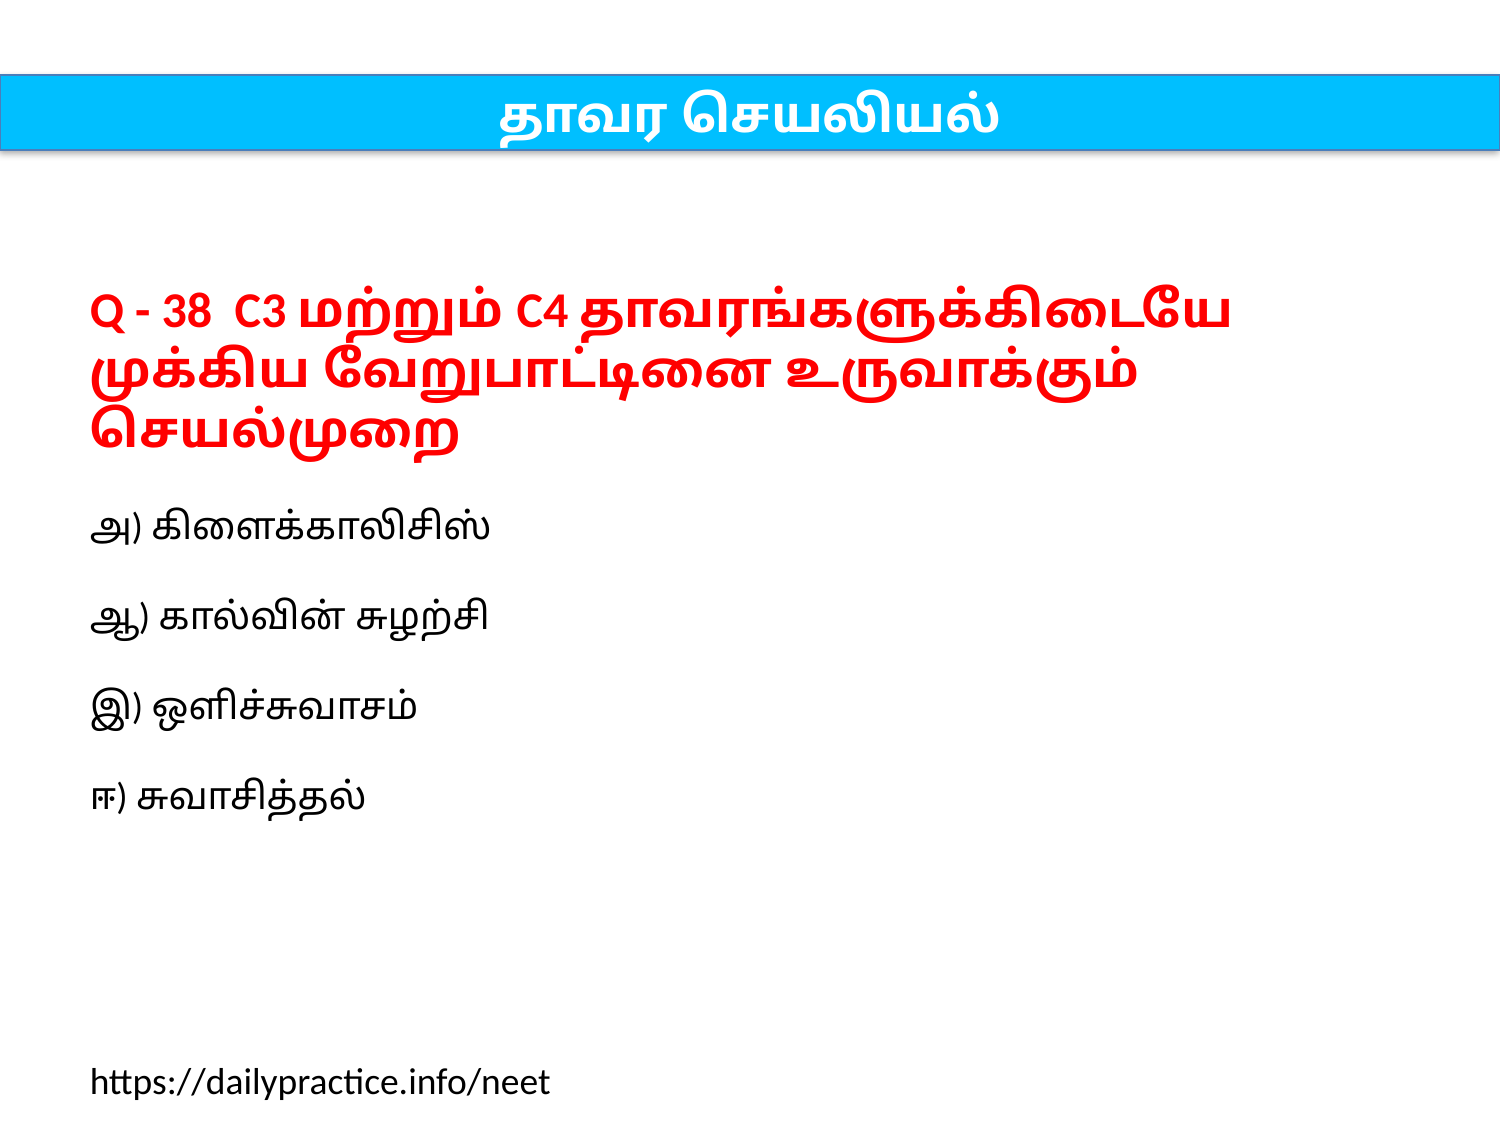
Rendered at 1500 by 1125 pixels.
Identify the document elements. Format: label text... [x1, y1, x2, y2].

text_box https://dailypractice.info/neet [74, 1049, 675, 1110]
text_box தாவர செயலியல் [0, 74, 1500, 151]
text_box Q - 38 C3 மற்றும் C4 தாவரங்களுக்கிடையே முக்கிய வேறுபாட்டினை உருவாக்கும் செயல்முறை அ) கிளைக்காலிசிஸ் ஆ) கால்வின் சுழற்சி இ) ஒளிச்சுவாசம் ஈ) சுவாசித்தல் [74, 224, 1275, 825]
